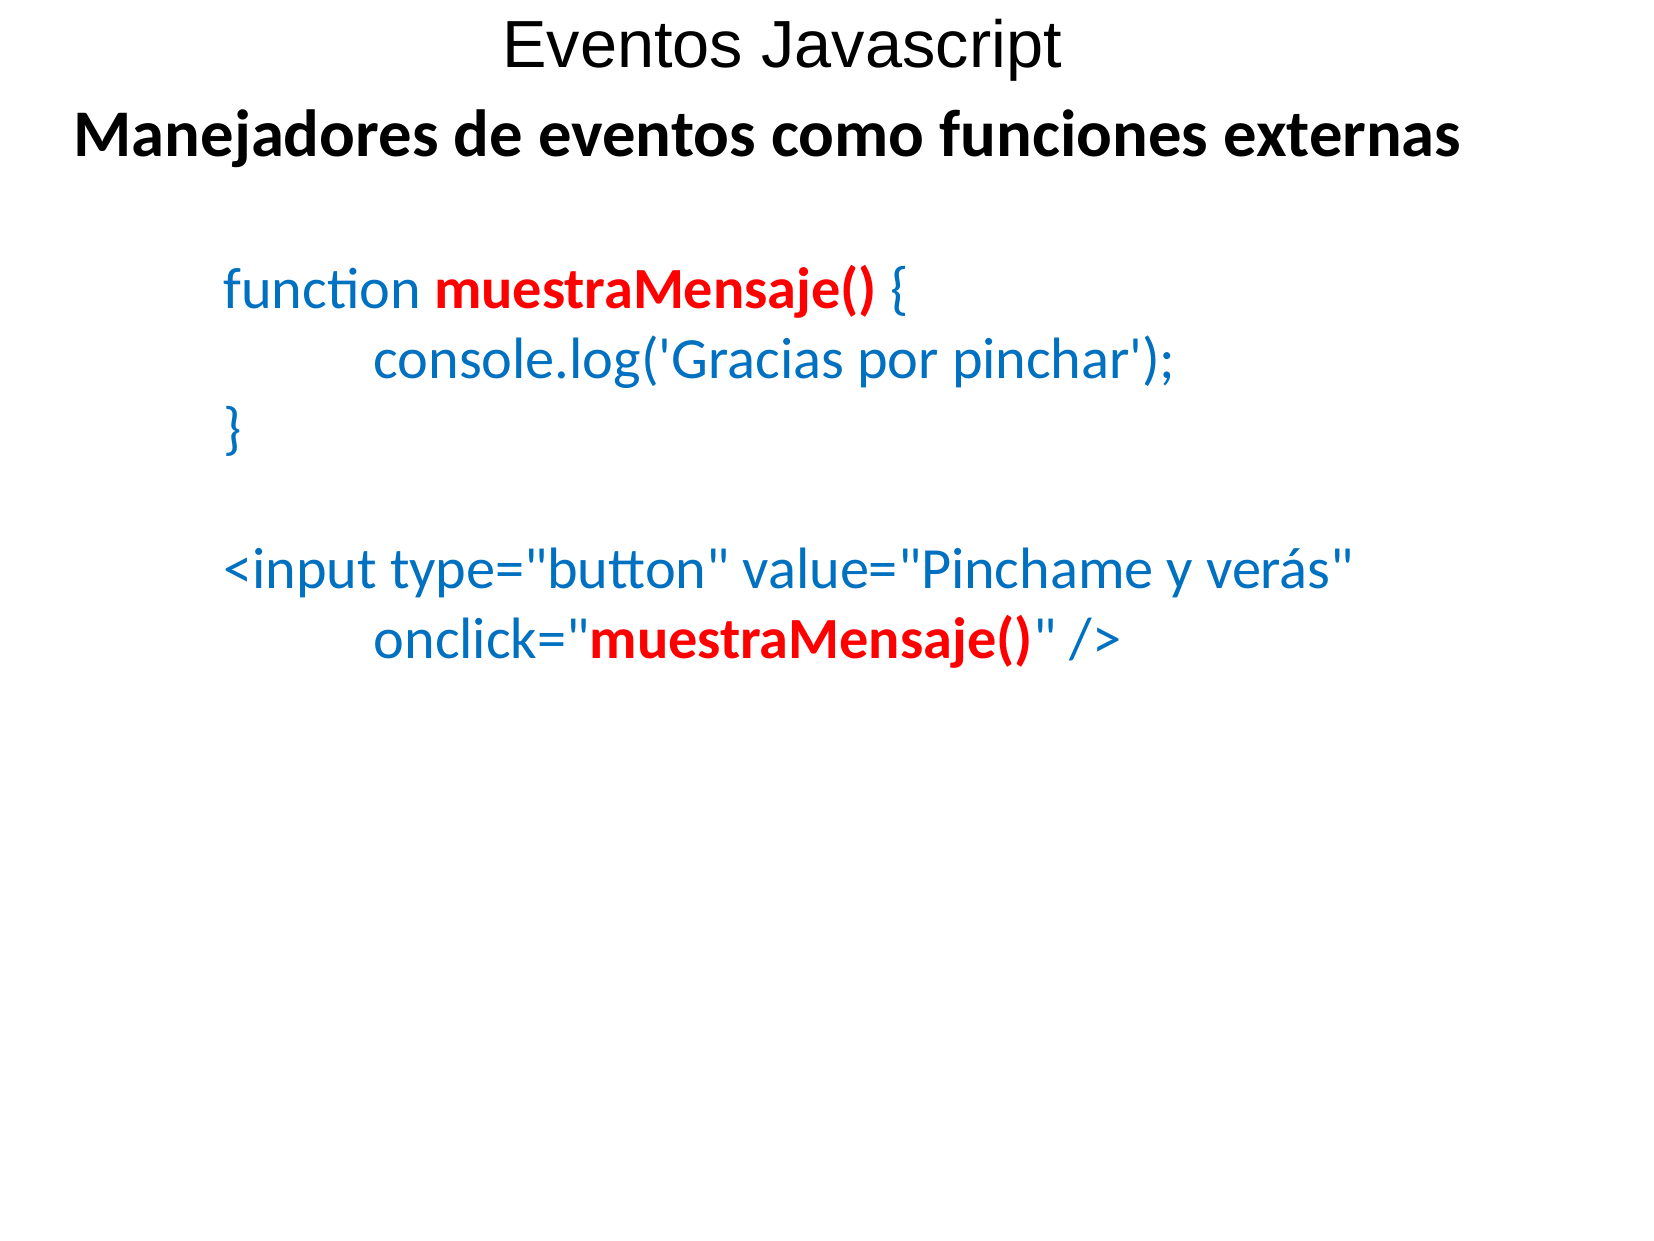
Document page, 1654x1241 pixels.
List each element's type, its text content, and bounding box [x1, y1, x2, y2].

text_box Manejadores de eventos como funciones externas function muestraMensaje() { console.log('Gracias por pinchar'); } <input type="button" value="Pinchame y verás" onclick="muestraMensaje()" /> [58, 82, 1654, 758]
title Eventos Javascript [82, 0, 1571, 82]
